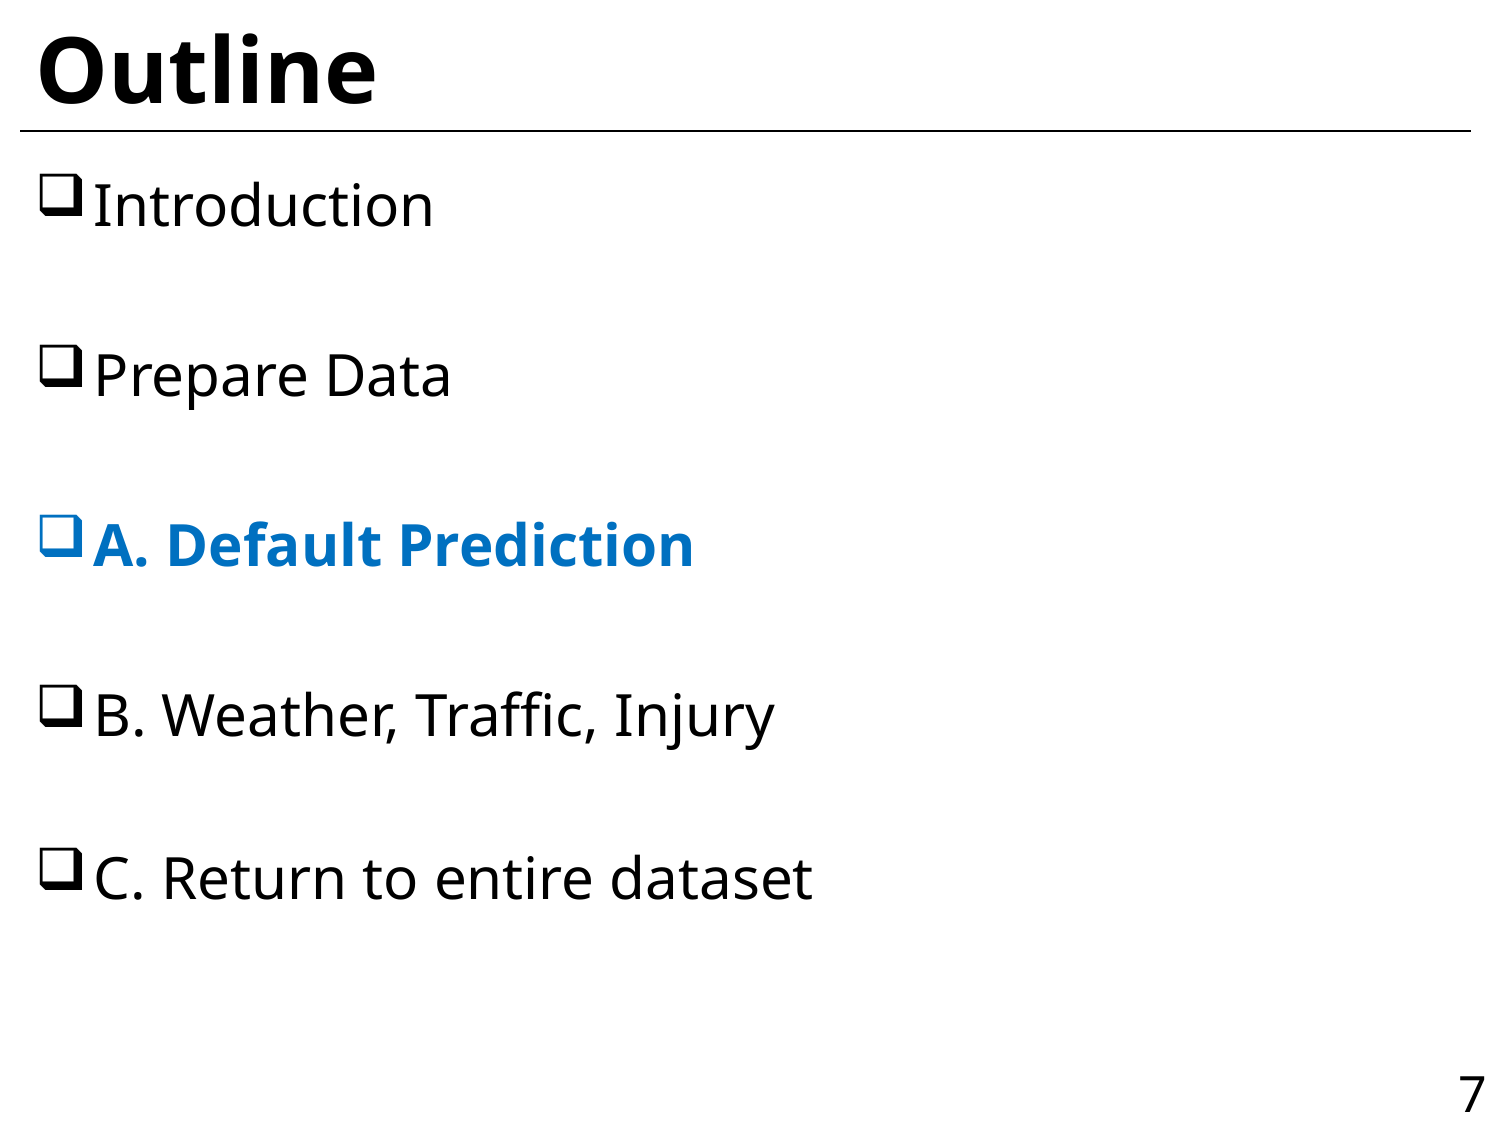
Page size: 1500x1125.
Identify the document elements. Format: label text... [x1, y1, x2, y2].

list Introduction Prepare Data A. Default Prediction B. Weather, Traffic, Injury C. Return to entire dataset [20, 146, 1485, 1115]
title Outline [20, 10, 1485, 138]
slide_number 7 [1326, 1054, 1500, 1115]
